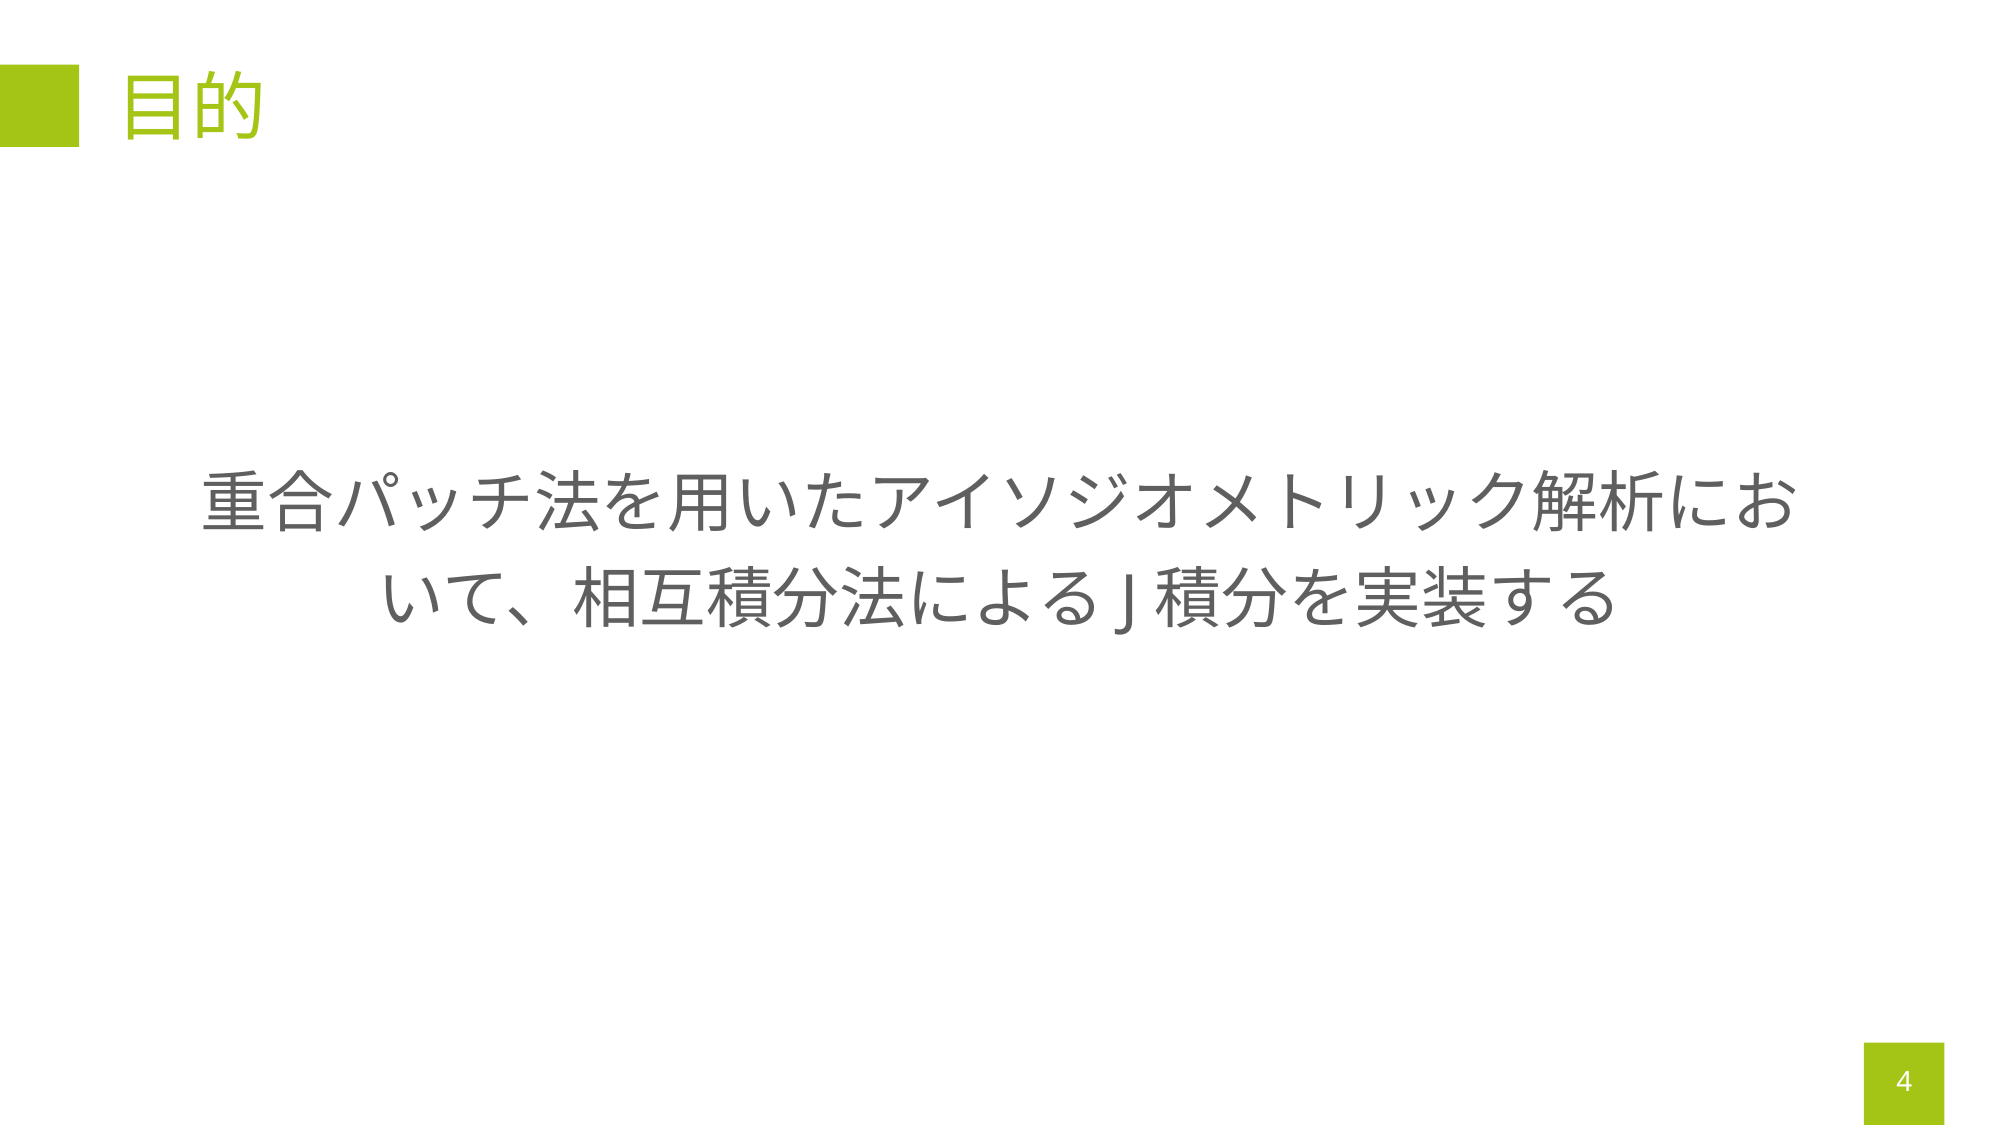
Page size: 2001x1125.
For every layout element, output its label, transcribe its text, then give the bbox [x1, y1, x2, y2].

text_box 重合パッチ法を用いたアイソジオメトリック解析において、相互積分法によるJ積分を実装する [159, 436, 1841, 689]
title 目的 [101, 51, 1927, 170]
slide_number 4 [1863, 1052, 1945, 1113]
